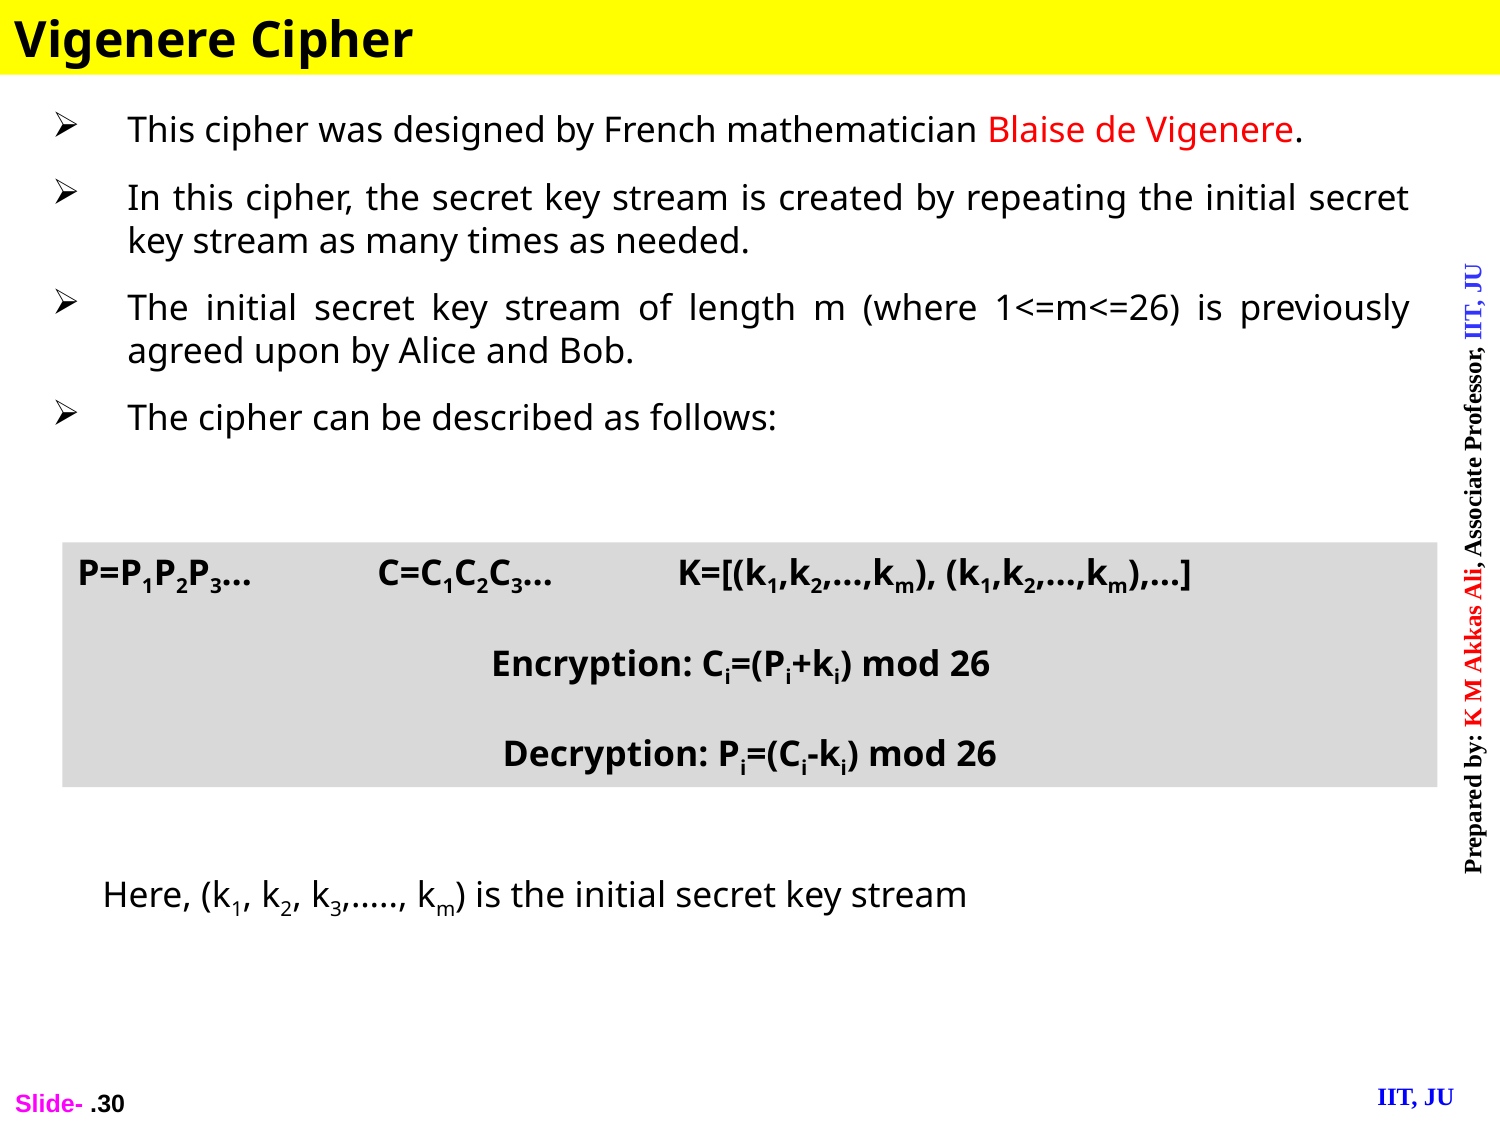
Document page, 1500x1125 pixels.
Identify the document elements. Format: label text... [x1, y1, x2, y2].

slide_number Slide- .30 [0, 1049, 313, 1125]
text_box Vigenere Cipher [0, 0, 1500, 75]
text_box P=P1P2P3… C=C1C2C3… K=[(k1,k2,…,km), (k1,k2,…,km),…] Encryption: Ci=(Pi+ki) mod 26 Decryption: Pi=(Ci-ki) mod 26 [62, 542, 1438, 788]
text_box This cipher was designed by French mathematician Blaise de Vigenere. In this cipher, the secret key stream is created by repeating the initial secret key stream as many times as needed. The initial secret key stream of length m (where 1<=m<=26) is previously agreed upon by Alice and Bob. The cipher can be described as follows: [37, 100, 1425, 446]
text_box Here, (k1, k2, k3,….., km) is the initial secret key stream [87, 864, 1400, 928]
